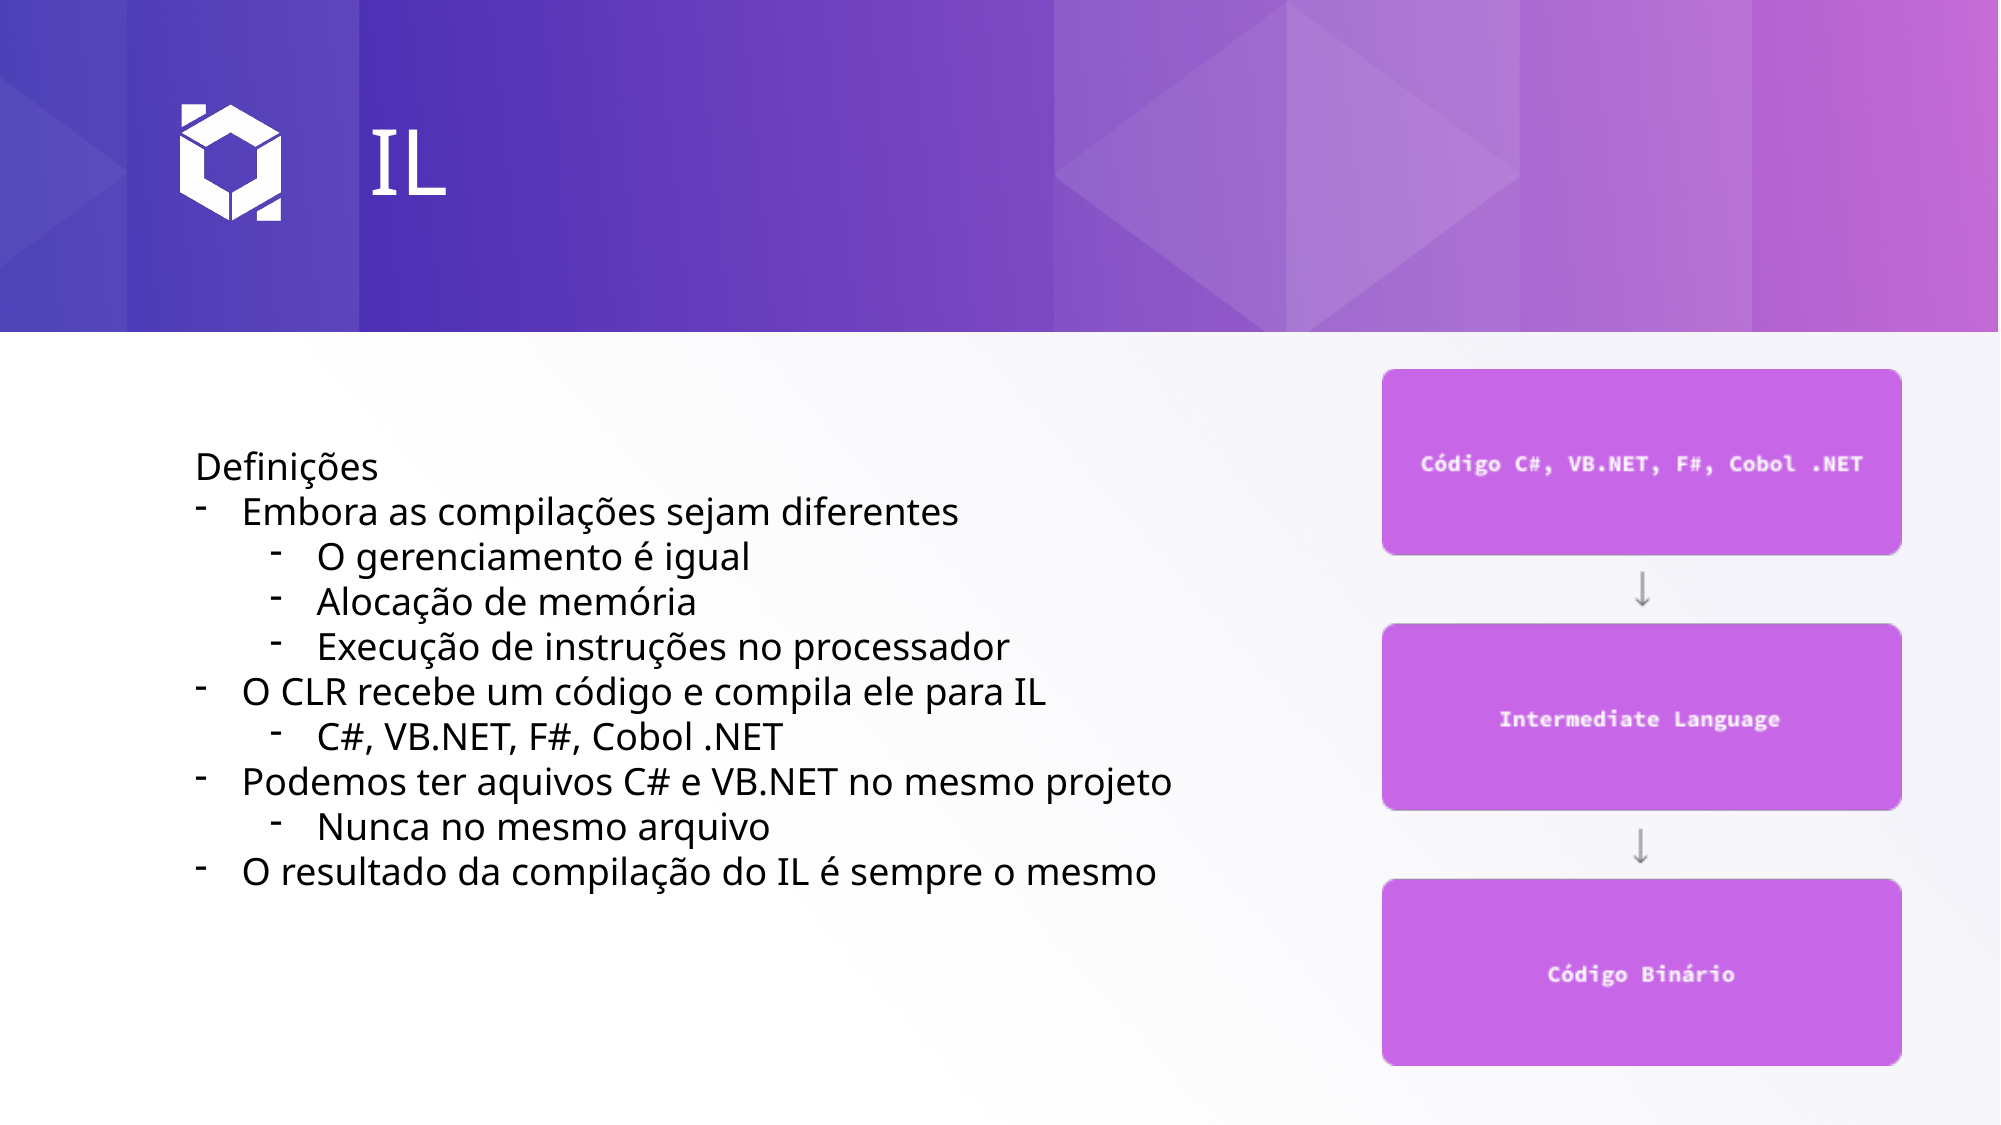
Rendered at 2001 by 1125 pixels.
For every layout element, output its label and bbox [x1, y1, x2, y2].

picture [0, 0, 2000, 332]
list [0, 332, 2000, 1125]
picture [1382, 369, 1902, 1066]
